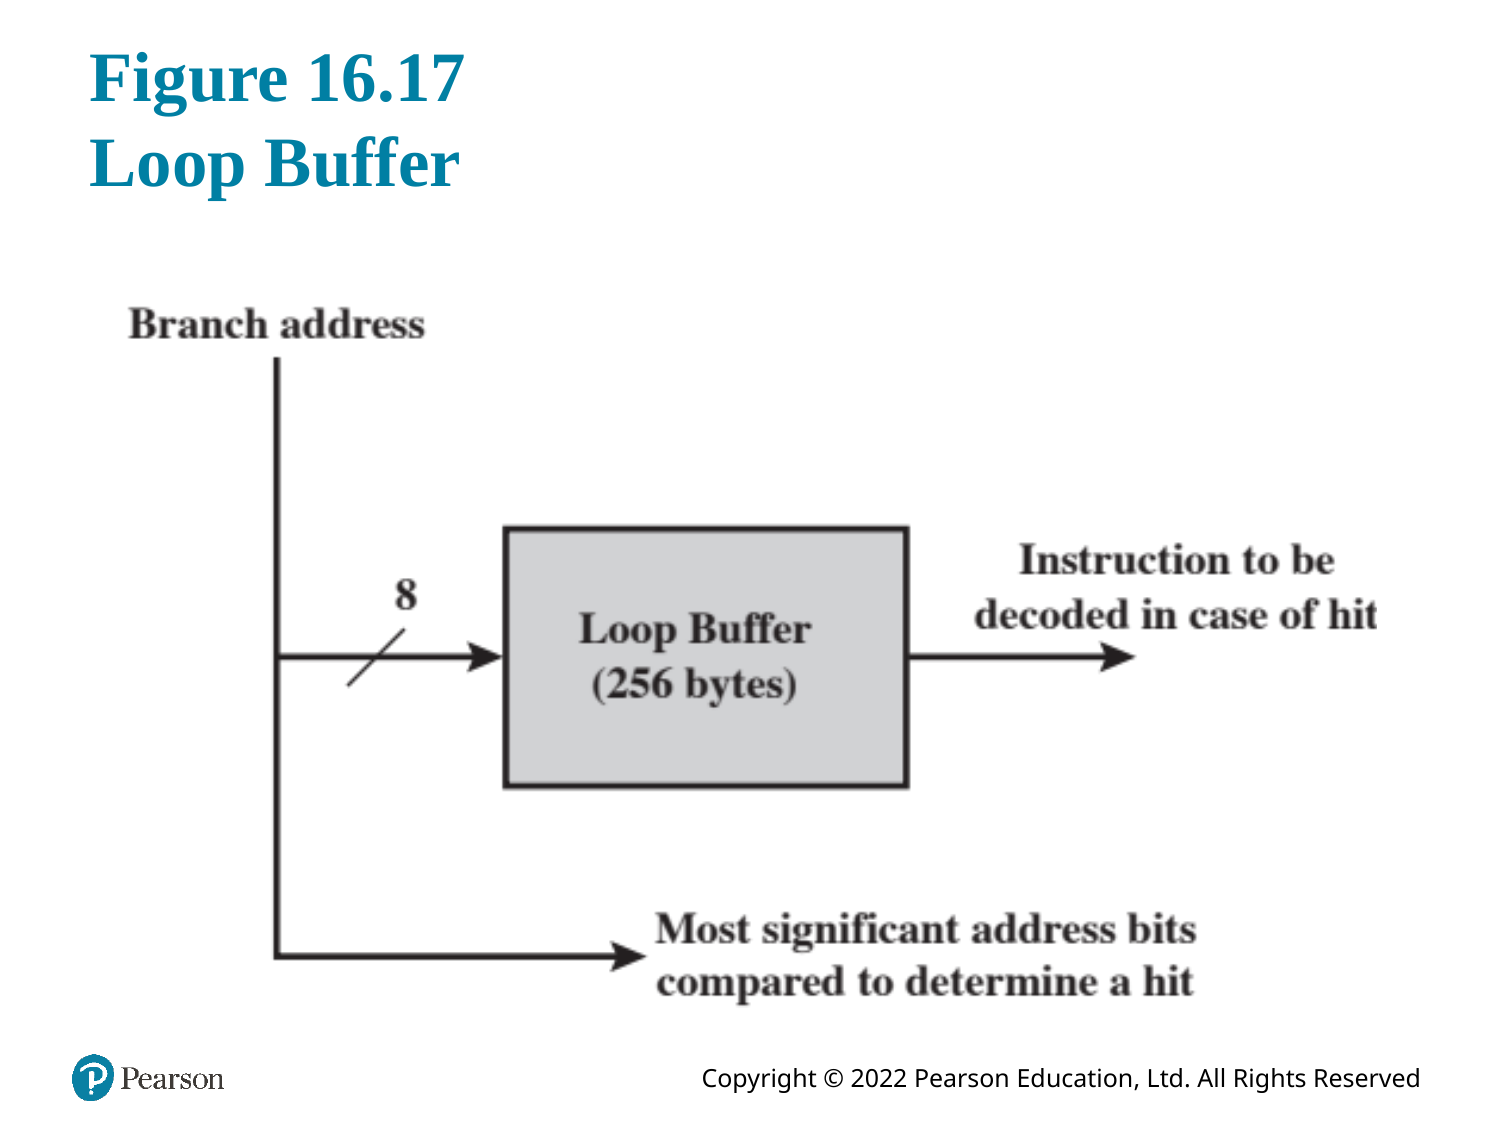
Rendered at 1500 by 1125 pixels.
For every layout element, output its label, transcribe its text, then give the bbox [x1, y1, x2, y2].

picture [122, 288, 1378, 1014]
picture [81, 1063, 106, 1088]
picture [99, 1054, 224, 1101]
picture [72, 1054, 88, 1070]
title Figure 16.17 Loop Buffer [75, 27, 1425, 208]
picture [72, 1088, 82, 1101]
